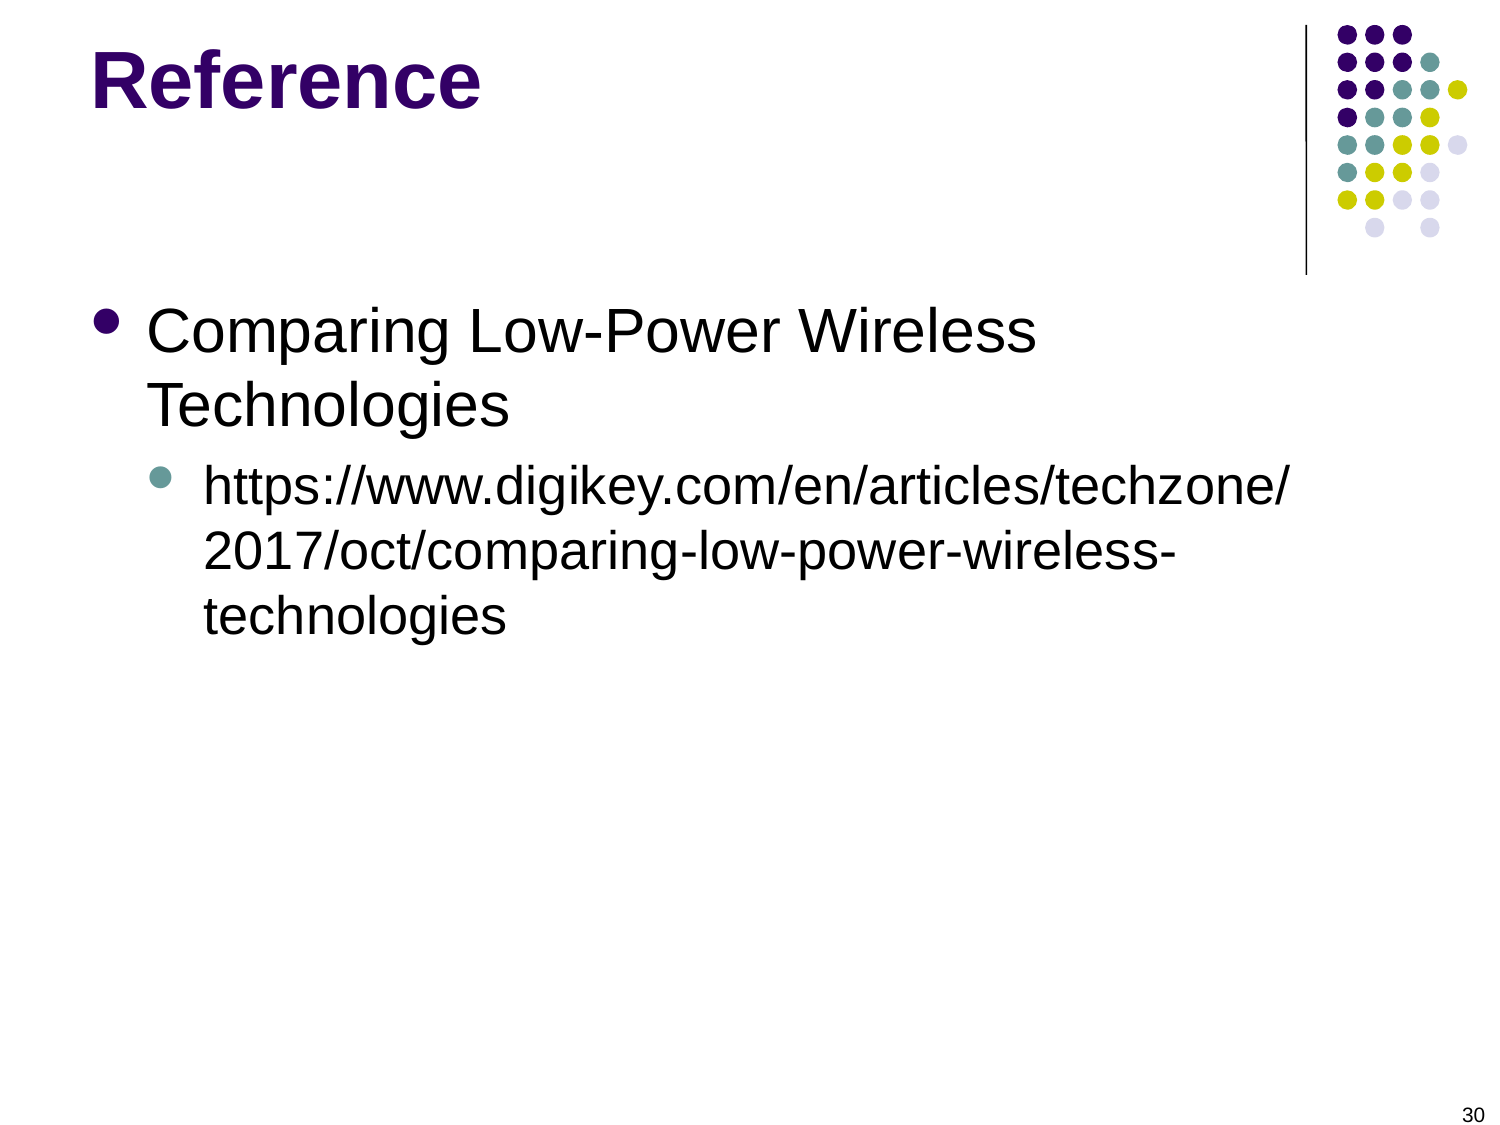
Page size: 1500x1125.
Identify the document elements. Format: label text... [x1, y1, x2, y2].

title Reference [75, 20, 1313, 233]
list Comparing Low-Power Wireless Technologies https://www.digikey.com/en/articles/techzone/2017/oct/comparing-low-power-wireless-technologies [75, 282, 1425, 1006]
slide_number 30 [1149, 1093, 1500, 1125]
